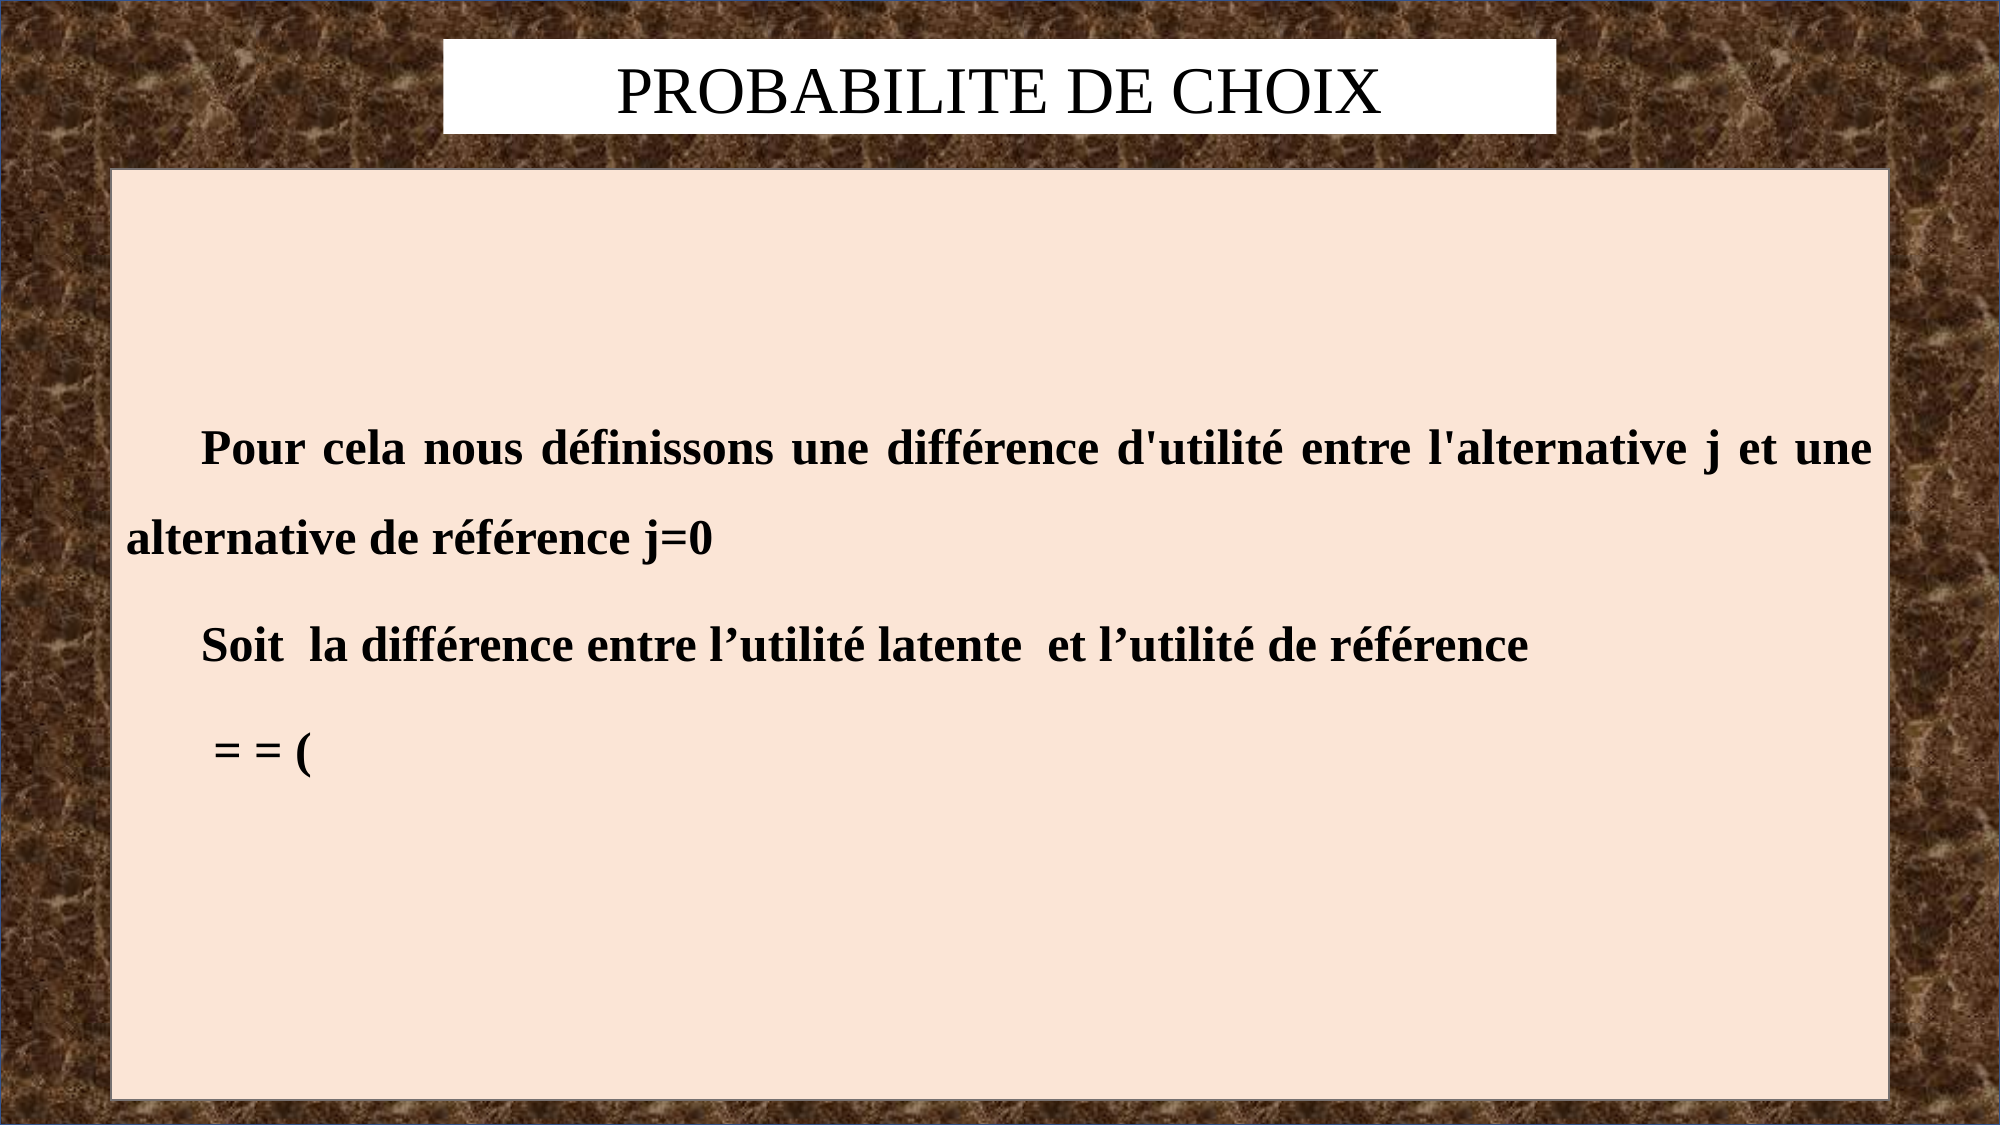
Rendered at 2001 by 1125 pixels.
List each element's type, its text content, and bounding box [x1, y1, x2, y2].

text_box PROBABILITE DE CHOIX [443, 39, 1557, 134]
text_box [0, 0, 2000, 1125]
